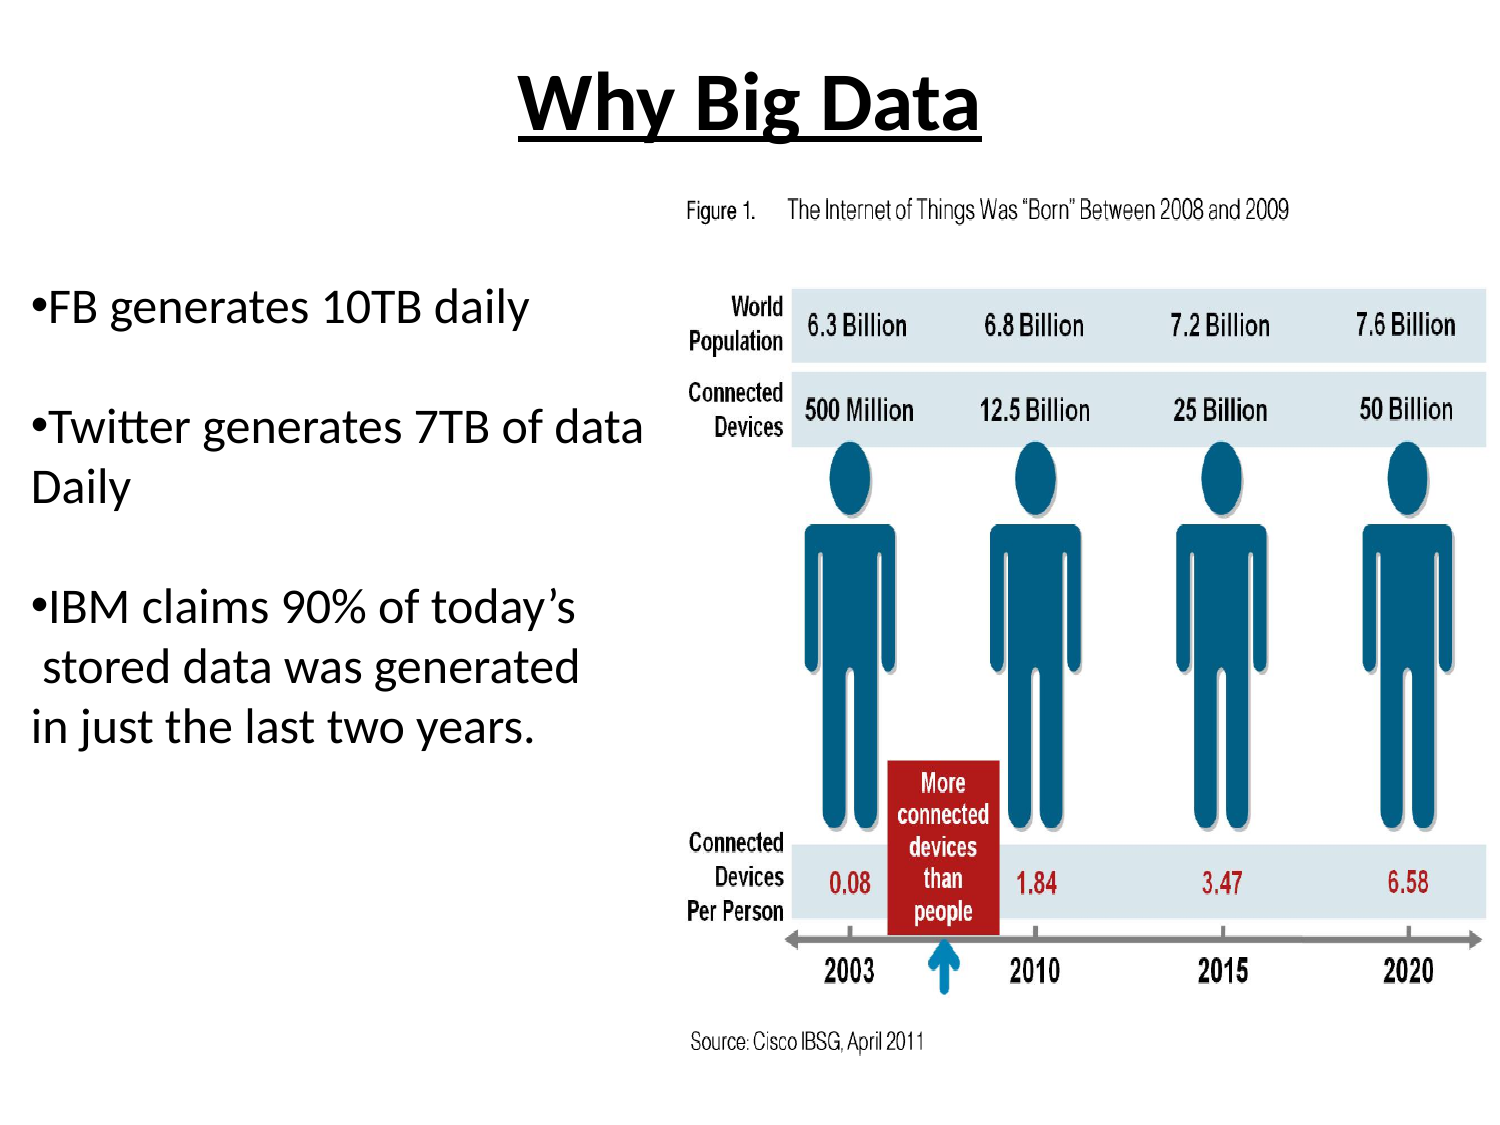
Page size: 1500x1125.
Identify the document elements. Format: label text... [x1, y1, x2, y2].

text_box FB generates 10TB daily Twitter generates 7TB of data Daily IBM claims 90% of today’s stored data was generated in just the last two years. [16, 266, 660, 882]
picture [674, 187, 1500, 1065]
title Why Big Data [75, 45, 1425, 150]
